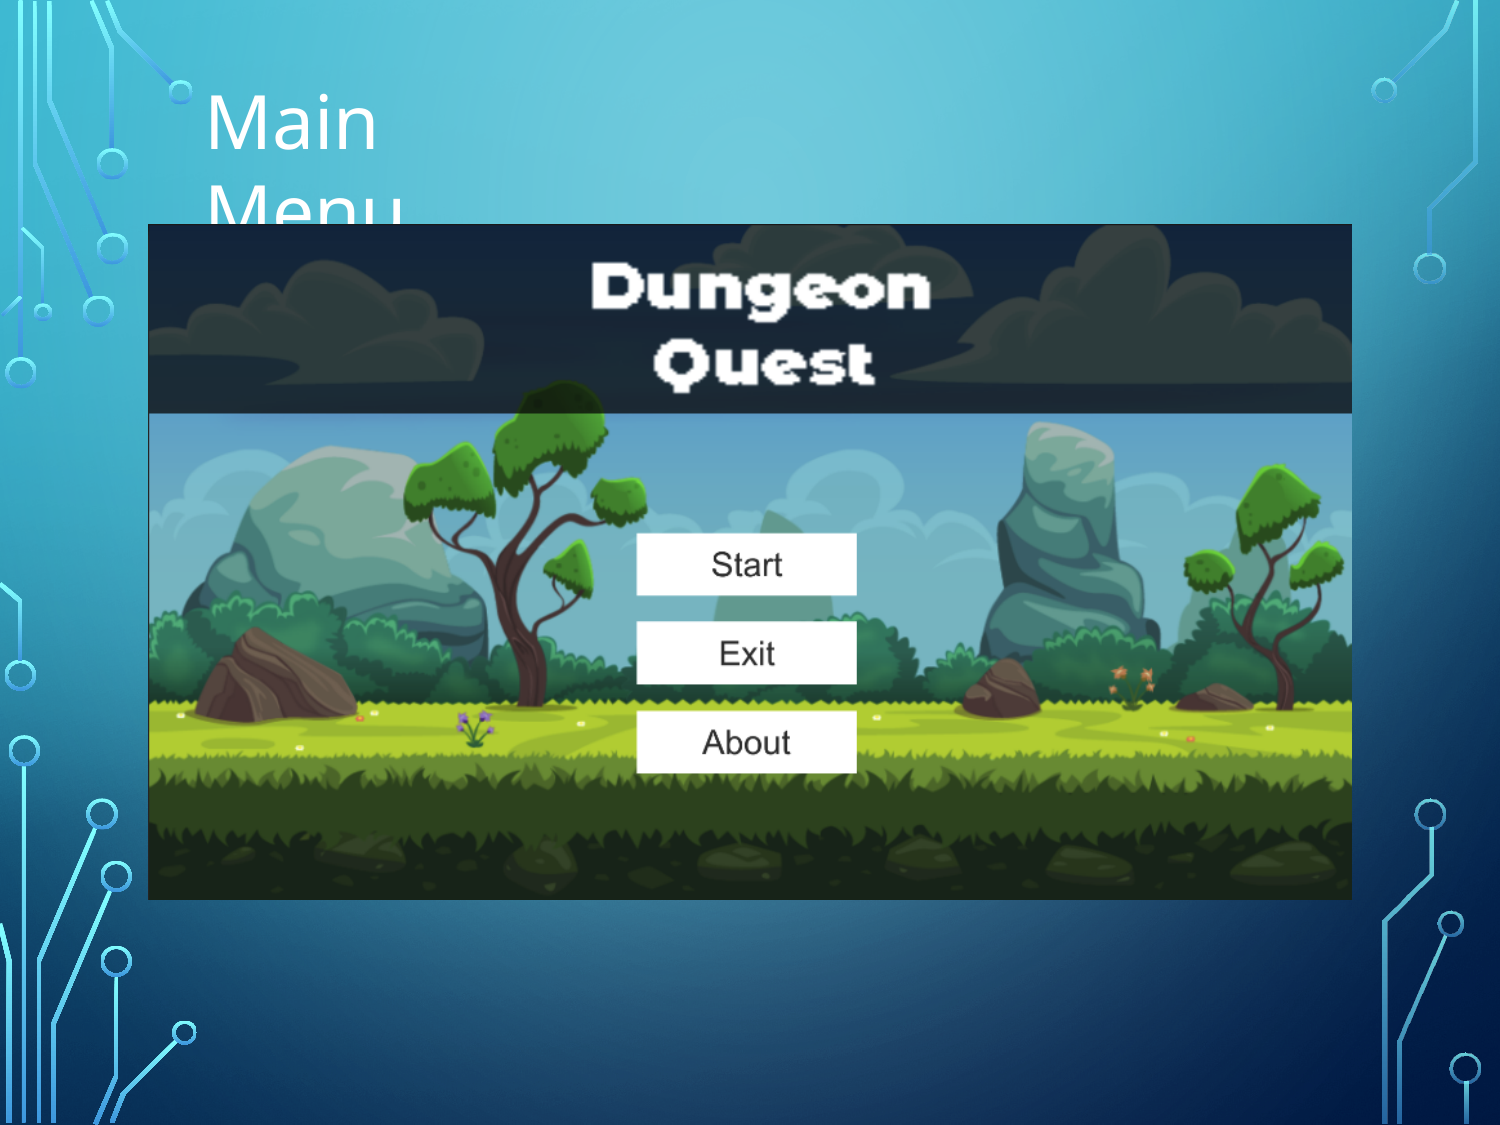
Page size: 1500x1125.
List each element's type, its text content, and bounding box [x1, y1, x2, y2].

text_box Main Menu [189, 67, 607, 224]
picture [148, 224, 1352, 901]
